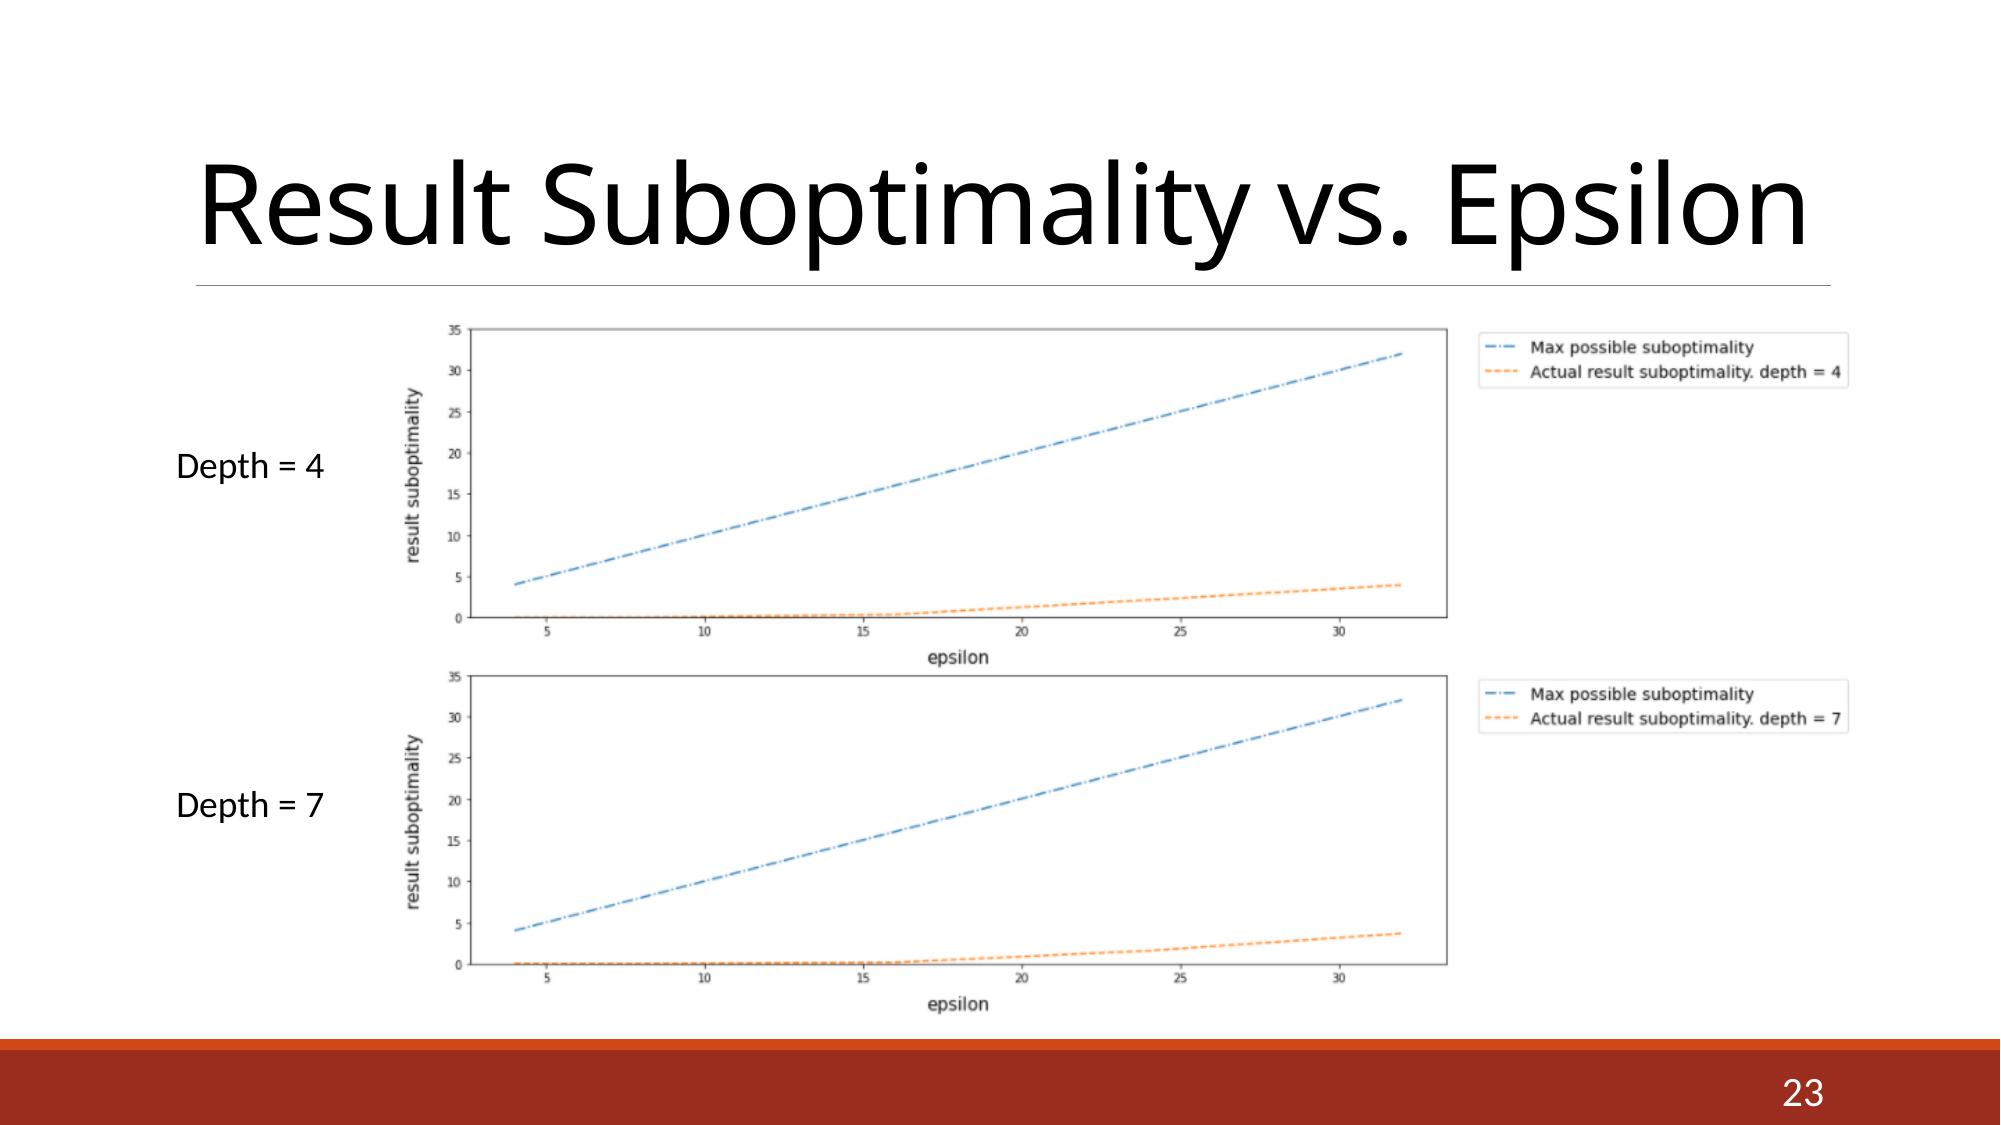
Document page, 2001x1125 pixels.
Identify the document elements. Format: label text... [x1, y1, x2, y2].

title Result Suboptimality vs. Epsilon [180, 47, 1830, 275]
text_box Depth = 7 [161, 772, 341, 833]
picture [372, 305, 1859, 1036]
text_box Depth = 4 [161, 433, 341, 494]
slide_number 23 [1624, 1059, 1840, 1120]
